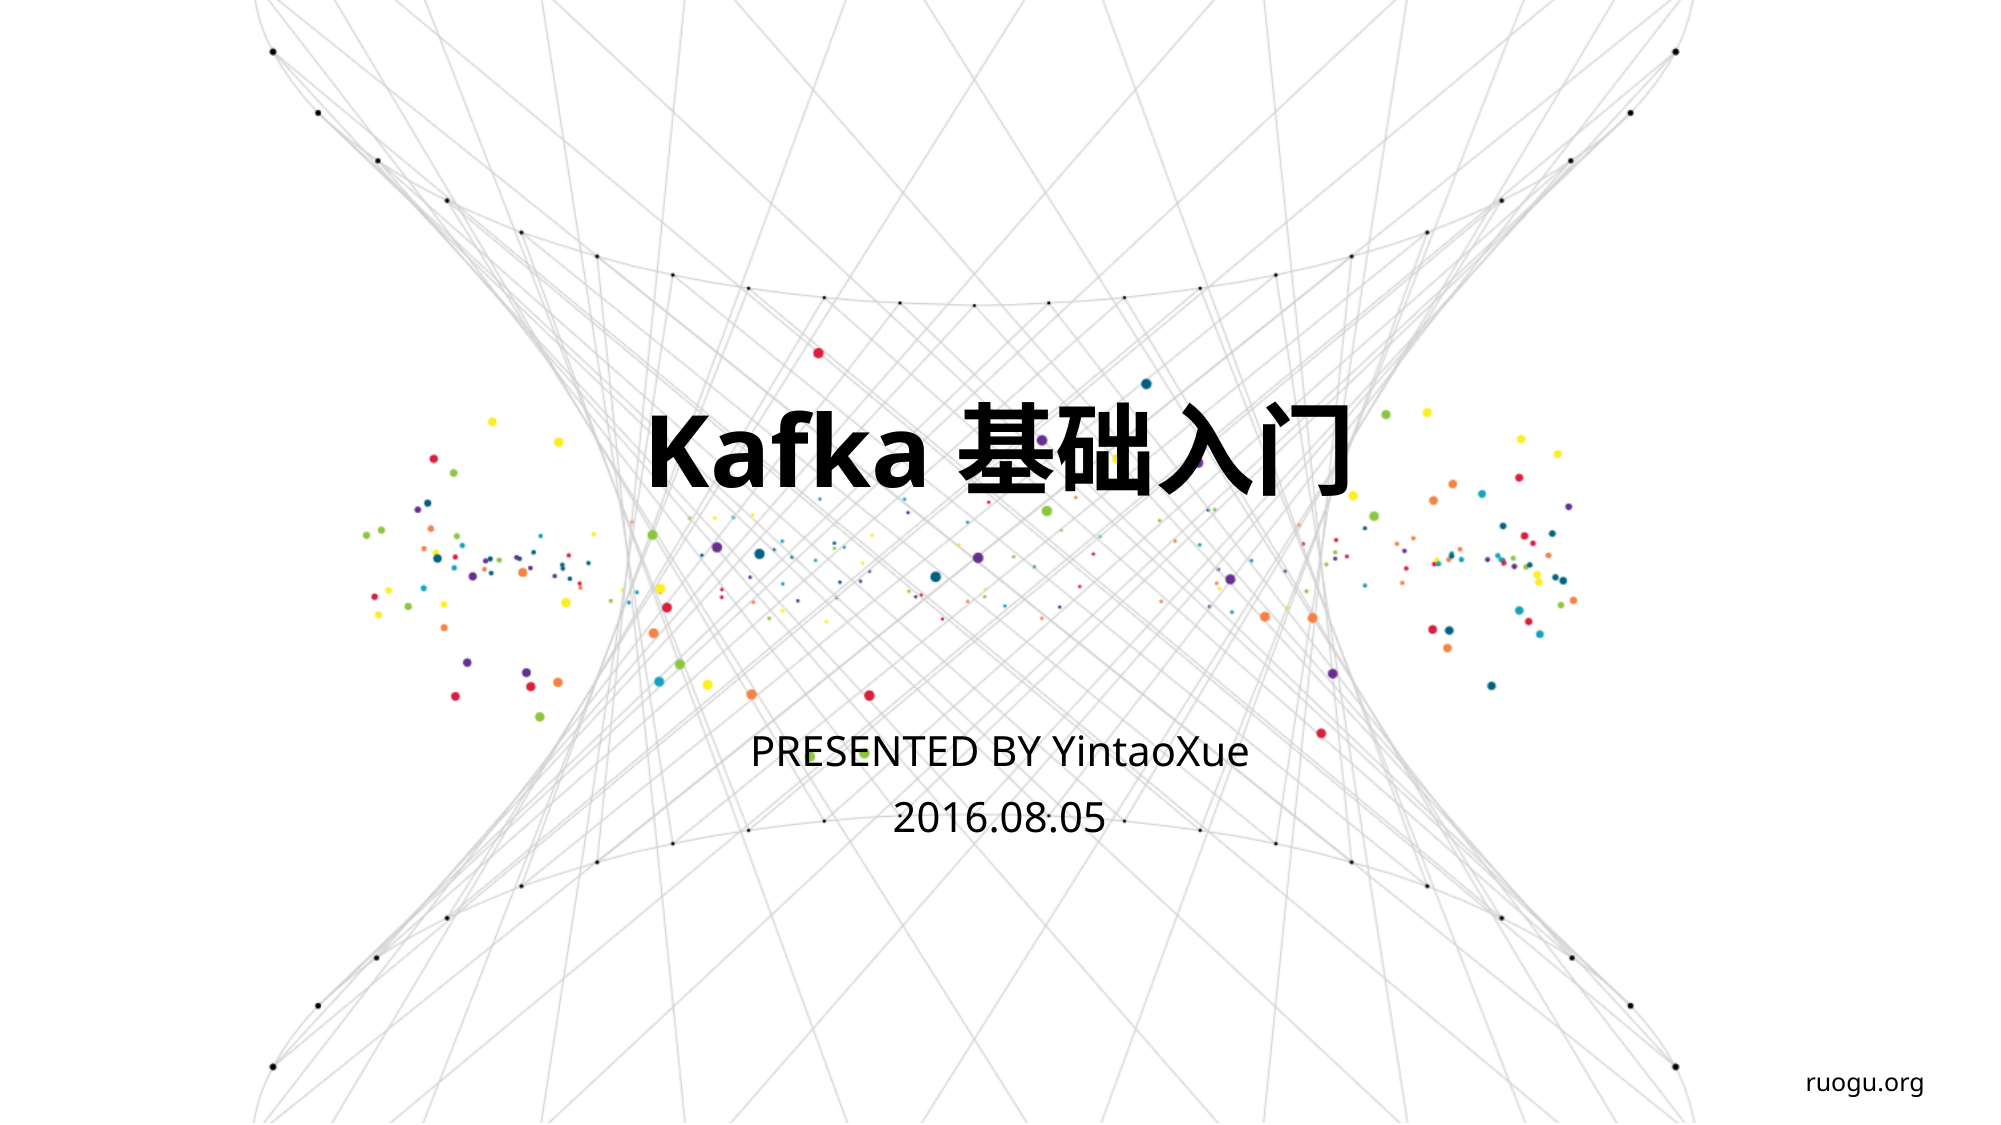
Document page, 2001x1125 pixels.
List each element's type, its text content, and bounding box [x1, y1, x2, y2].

list PRESENTED BY YintaoXue 2016.08.05 [517, 729, 1483, 843]
picture [139, 0, 1861, 377]
text_box ruogu.org [1790, 1050, 2000, 1104]
list Kafka基础入门 [85, 377, 1915, 533]
picture [139, 533, 1861, 1123]
